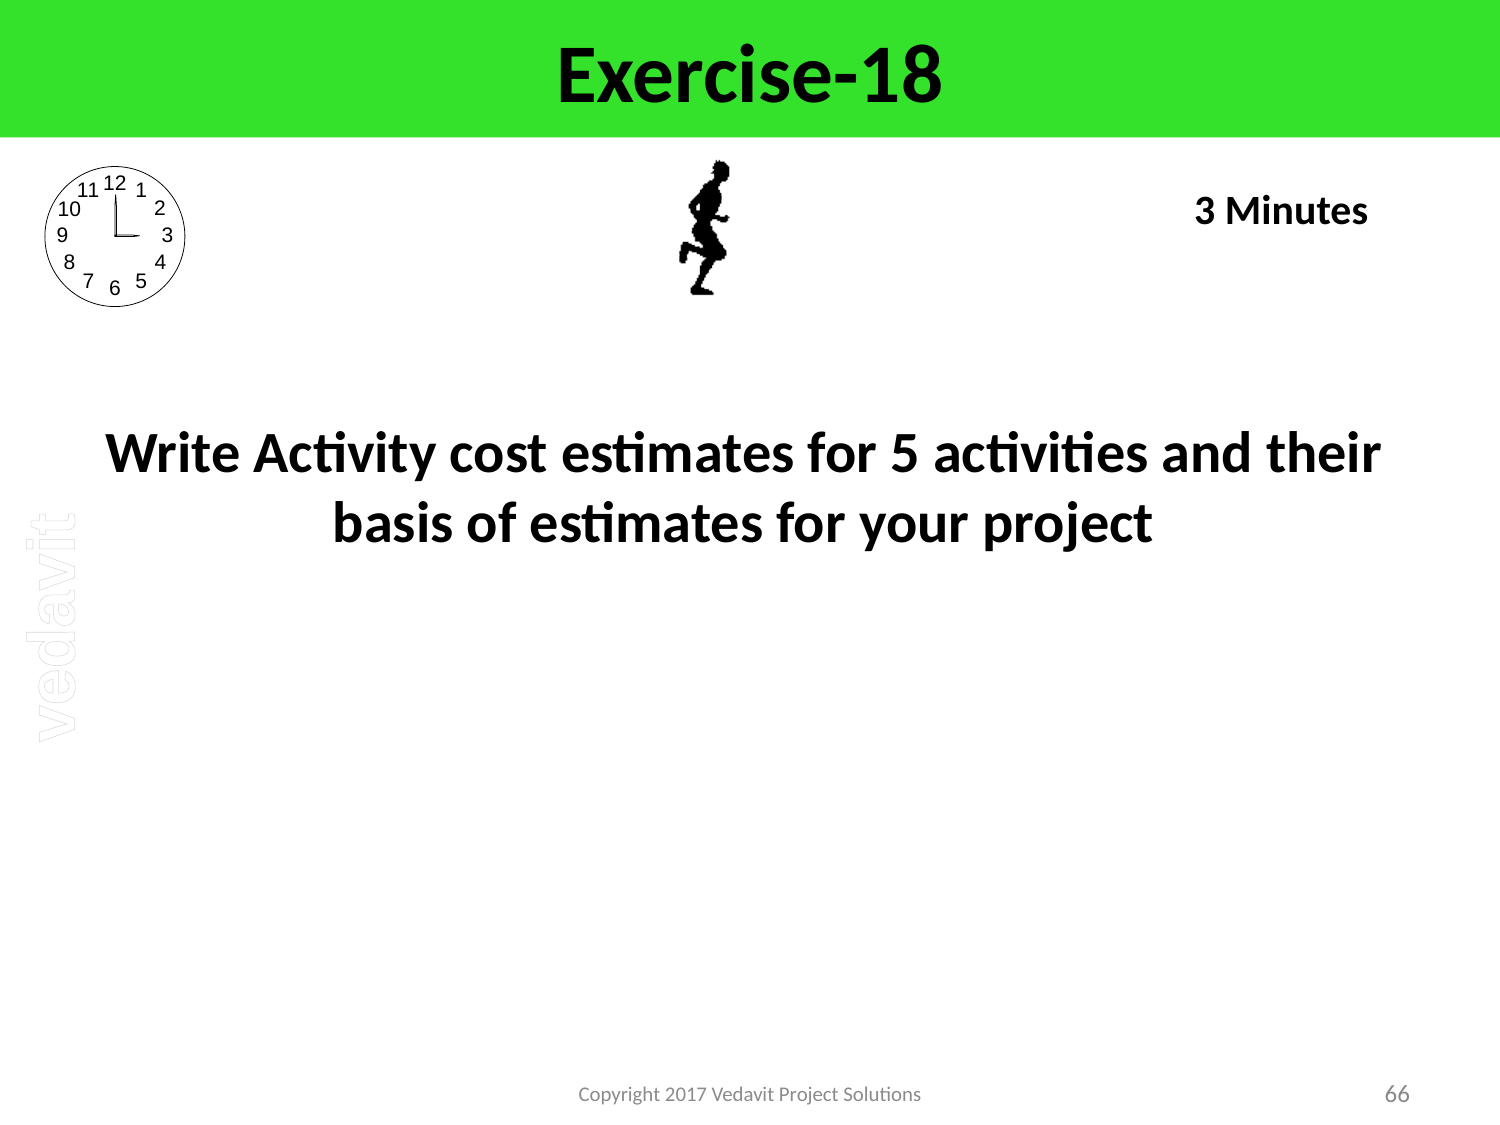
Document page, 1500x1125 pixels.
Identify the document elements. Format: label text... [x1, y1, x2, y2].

footer Copyright 2017 Vedavit Project Solutions [512, 1062, 988, 1123]
list Write Activity cost estimates for 5 activities and their basis of estimates for your project [37, 324, 1450, 1005]
slide_number 184 [1074, 1062, 1425, 1123]
title Exercise-18 [0, 0, 1500, 138]
list 3 Minutes [1112, 174, 1450, 288]
